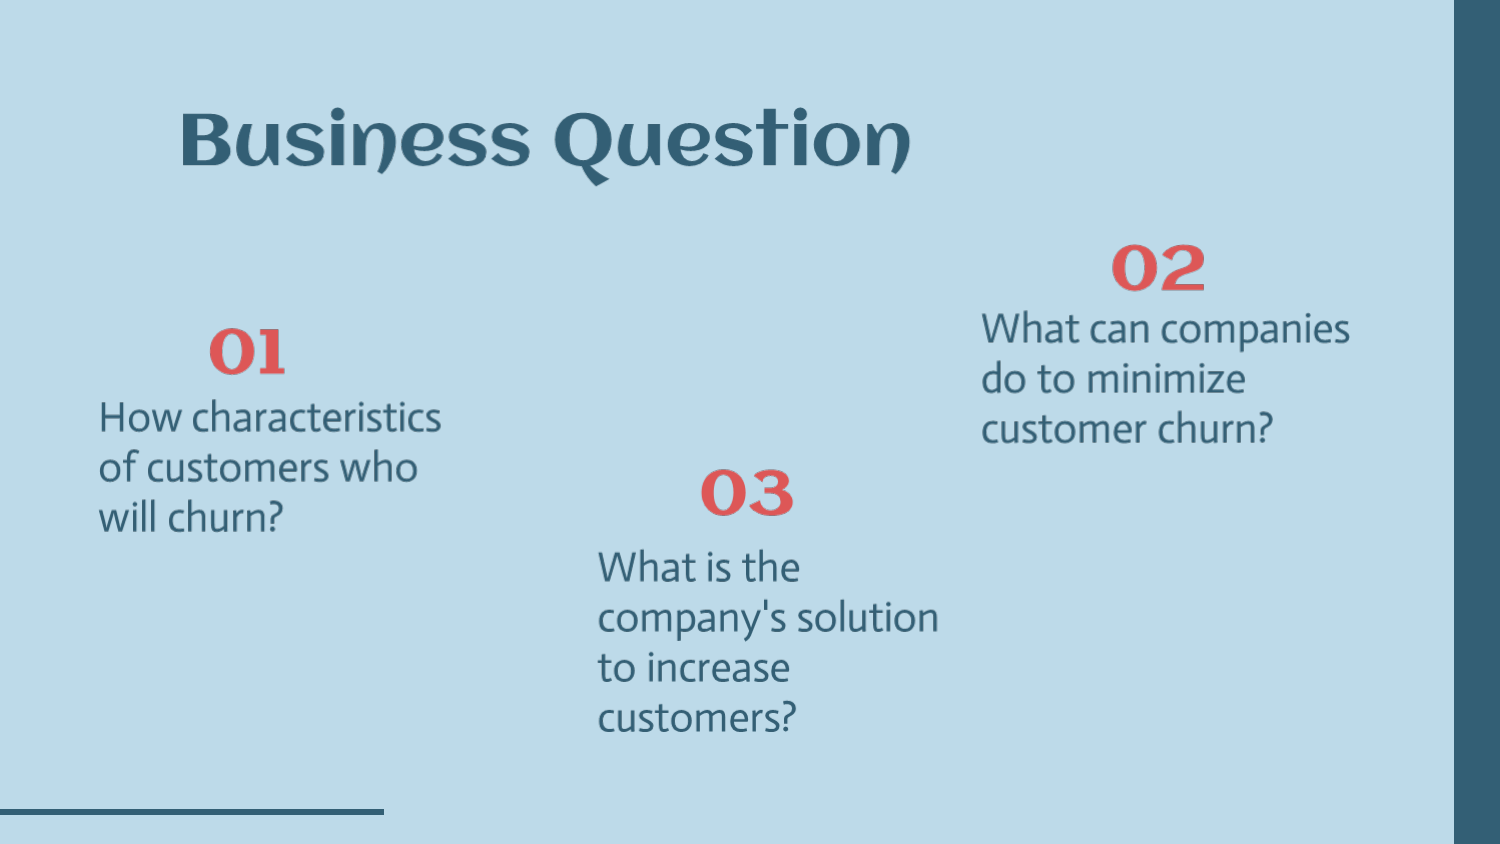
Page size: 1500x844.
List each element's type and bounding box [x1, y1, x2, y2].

text_box [0, 0, 1500, 844]
